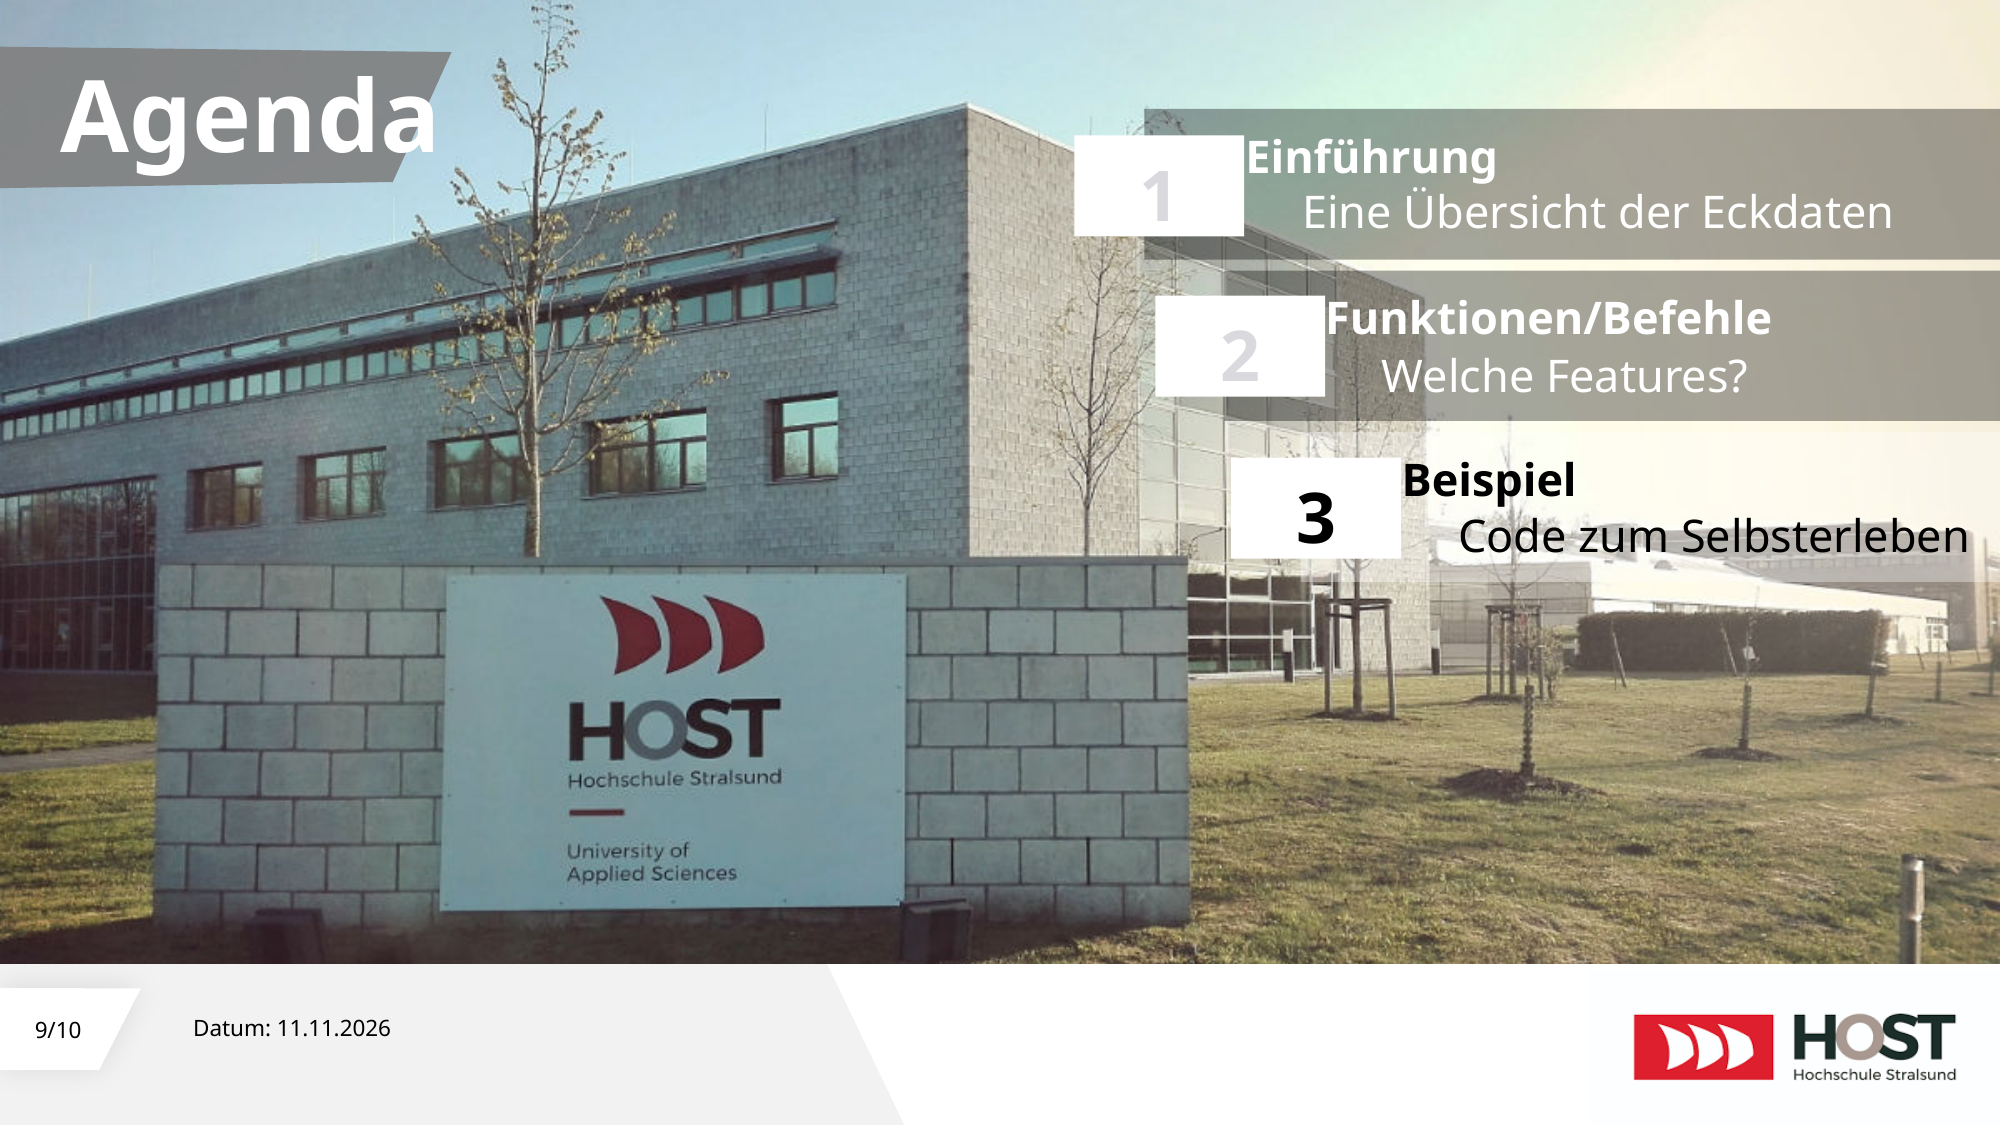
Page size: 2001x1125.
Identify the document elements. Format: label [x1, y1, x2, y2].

picture [1589, 970, 2000, 1125]
picture [0, 0, 2000, 964]
